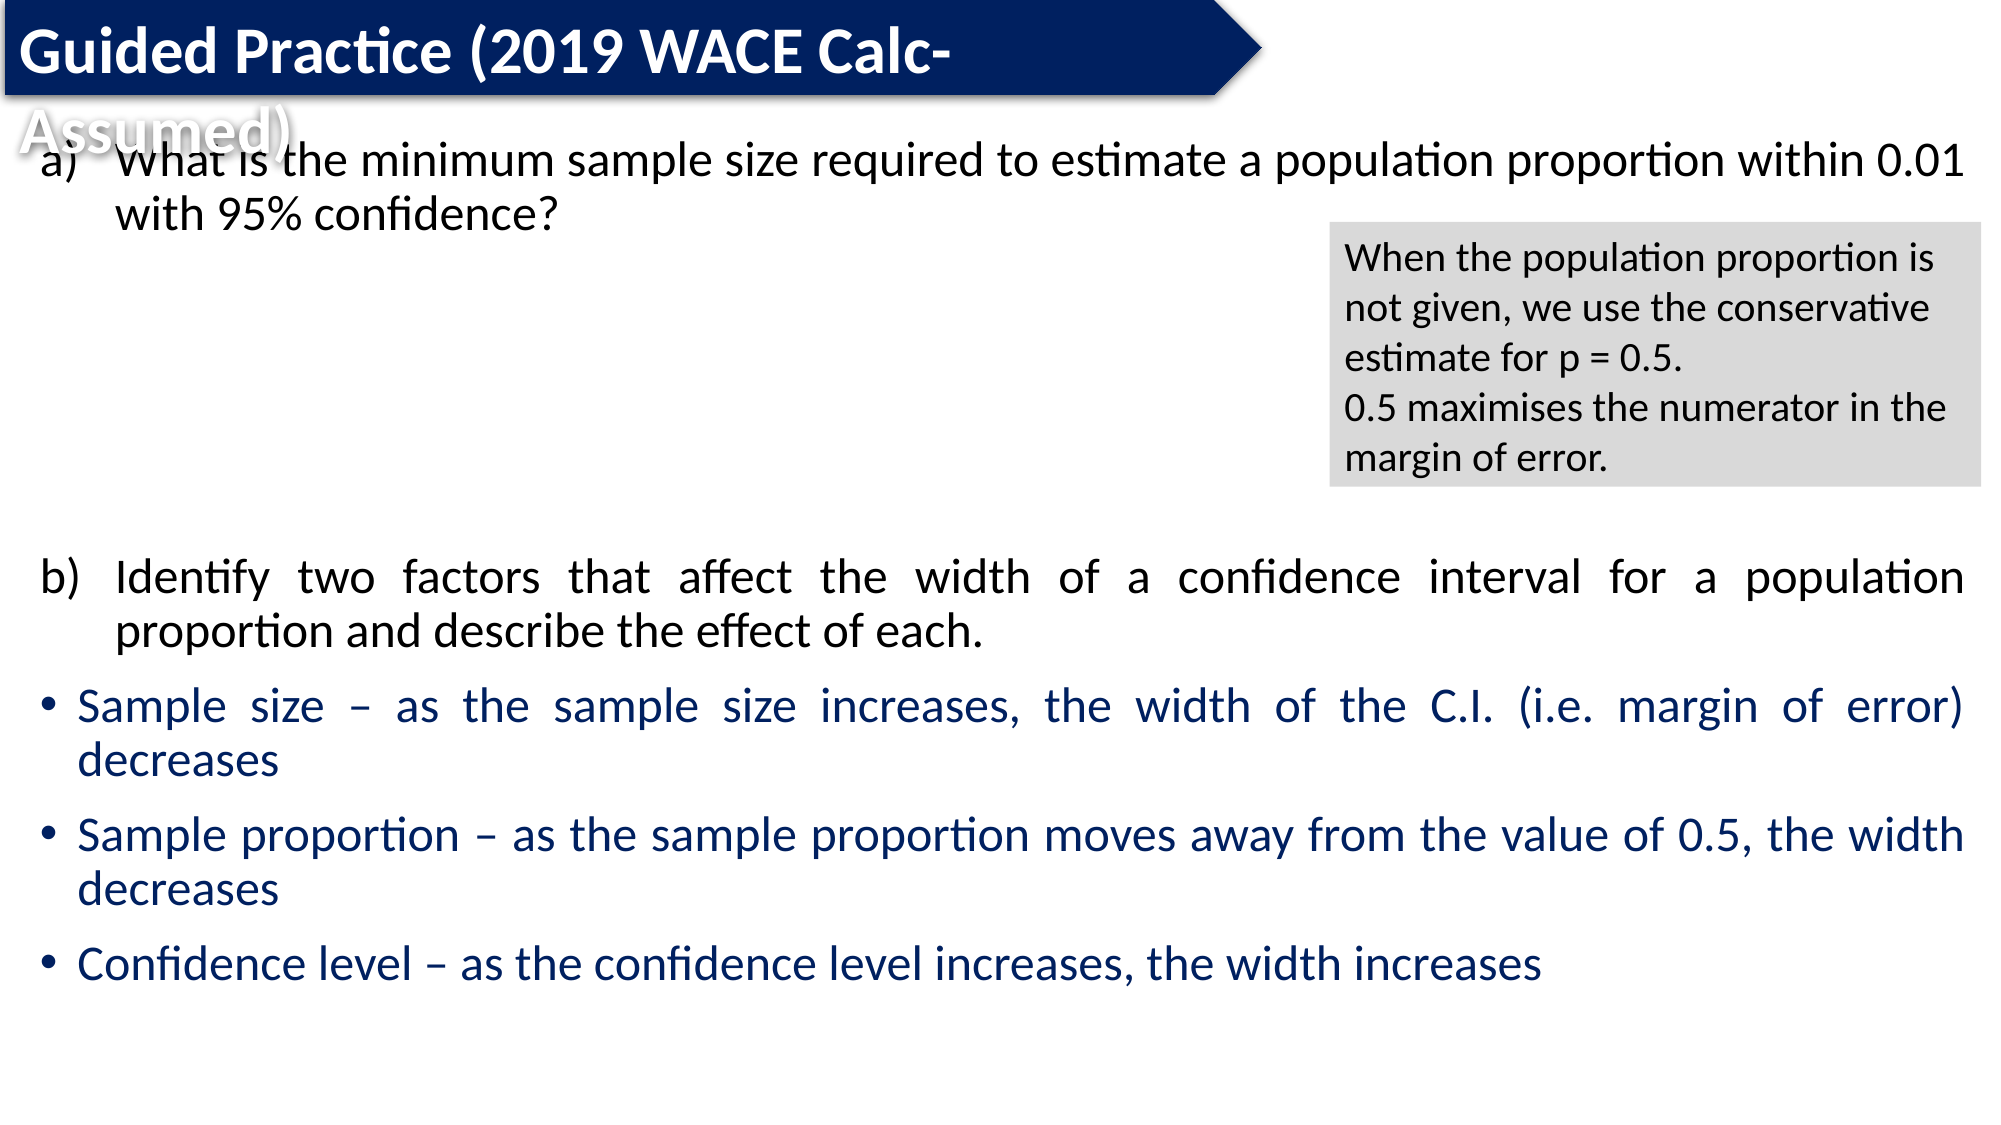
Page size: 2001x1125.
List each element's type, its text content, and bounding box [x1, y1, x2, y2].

text_box Guided Practice (2019 WACE Calc-Assumed) [5, 0, 1262, 95]
text_box When the population proportion is not given, we use the conservative estimate for p = 0.5. 0.5 maximises the numerator in the margin of error. [1329, 221, 1982, 487]
